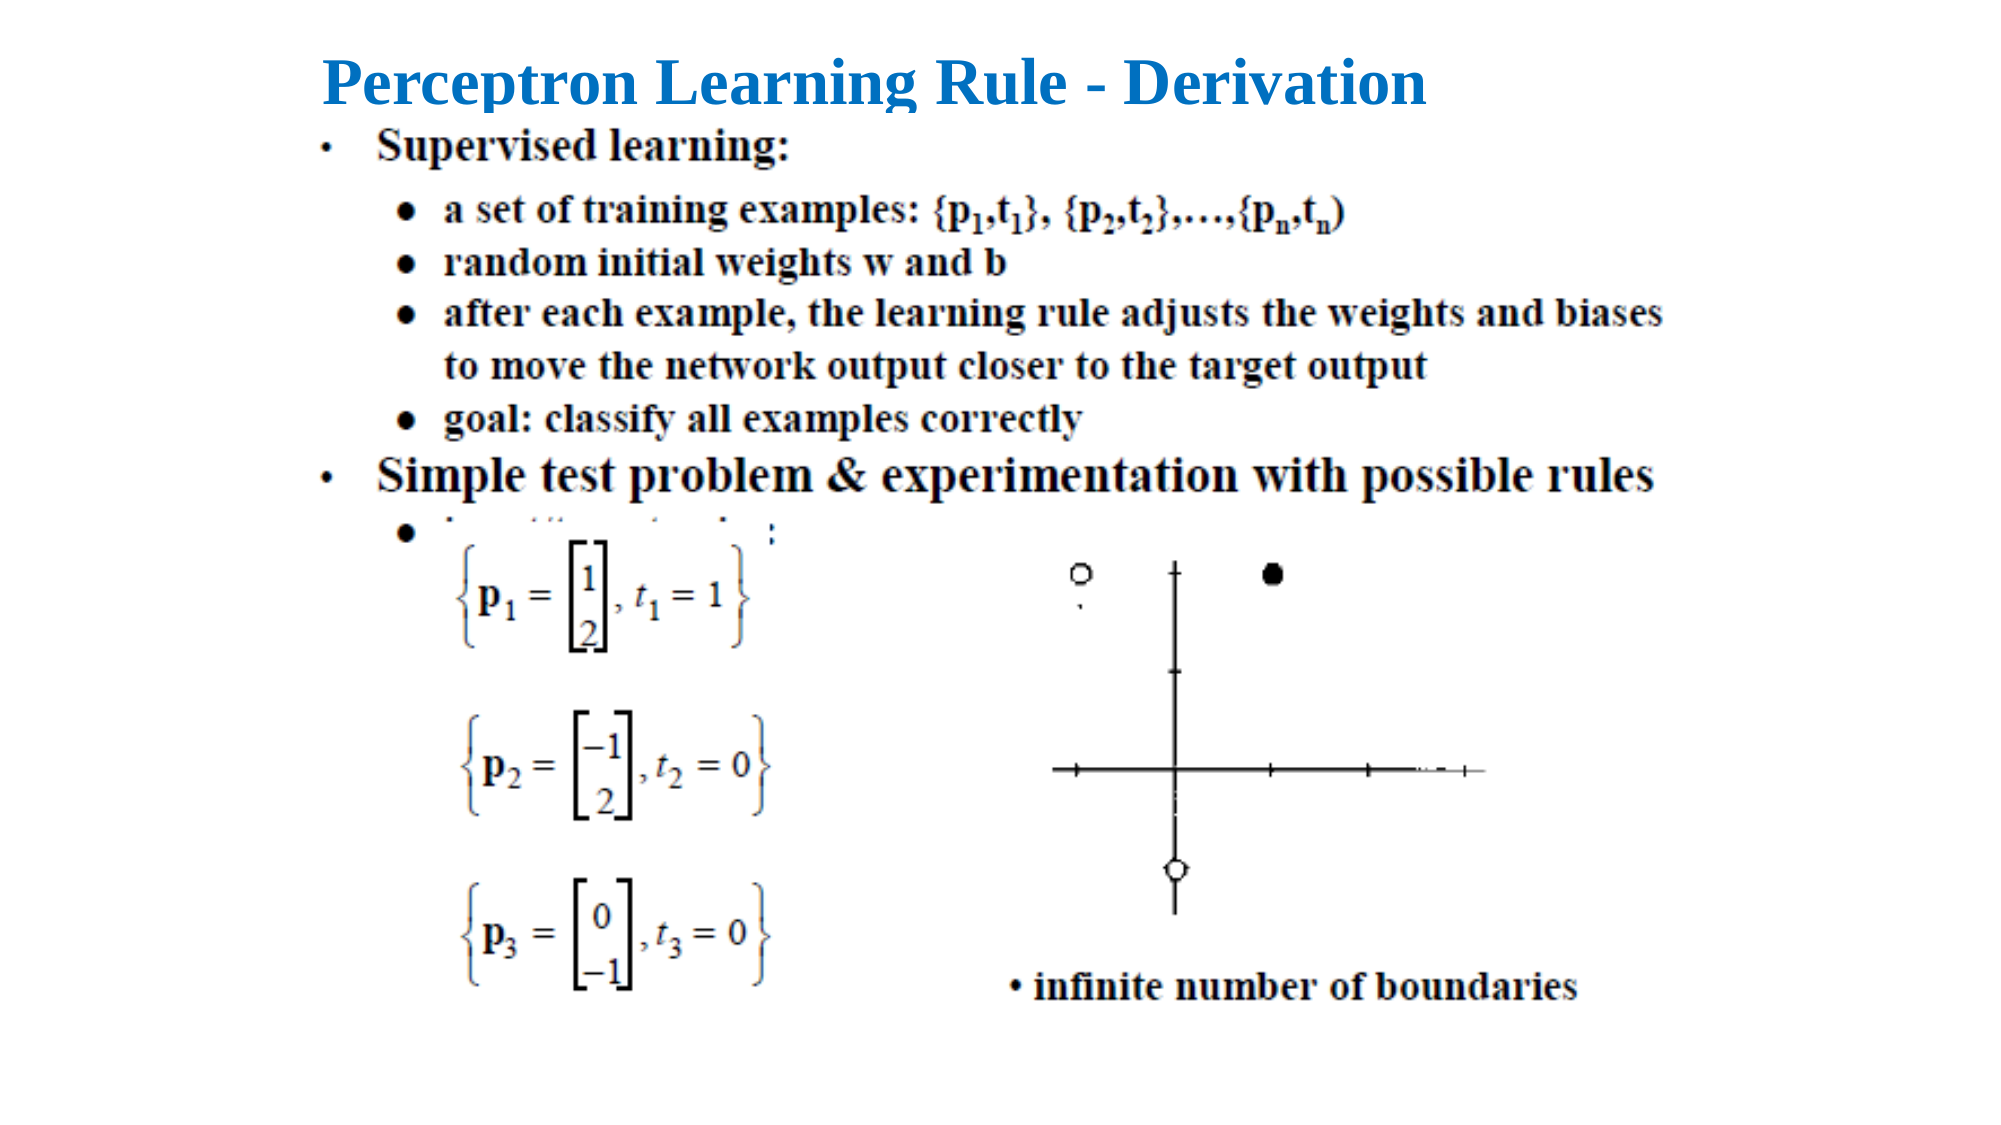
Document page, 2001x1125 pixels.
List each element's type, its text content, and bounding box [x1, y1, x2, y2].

text_box Perceptron Learning Rule - Derivation [307, 30, 1445, 113]
picture [303, 113, 1697, 1012]
